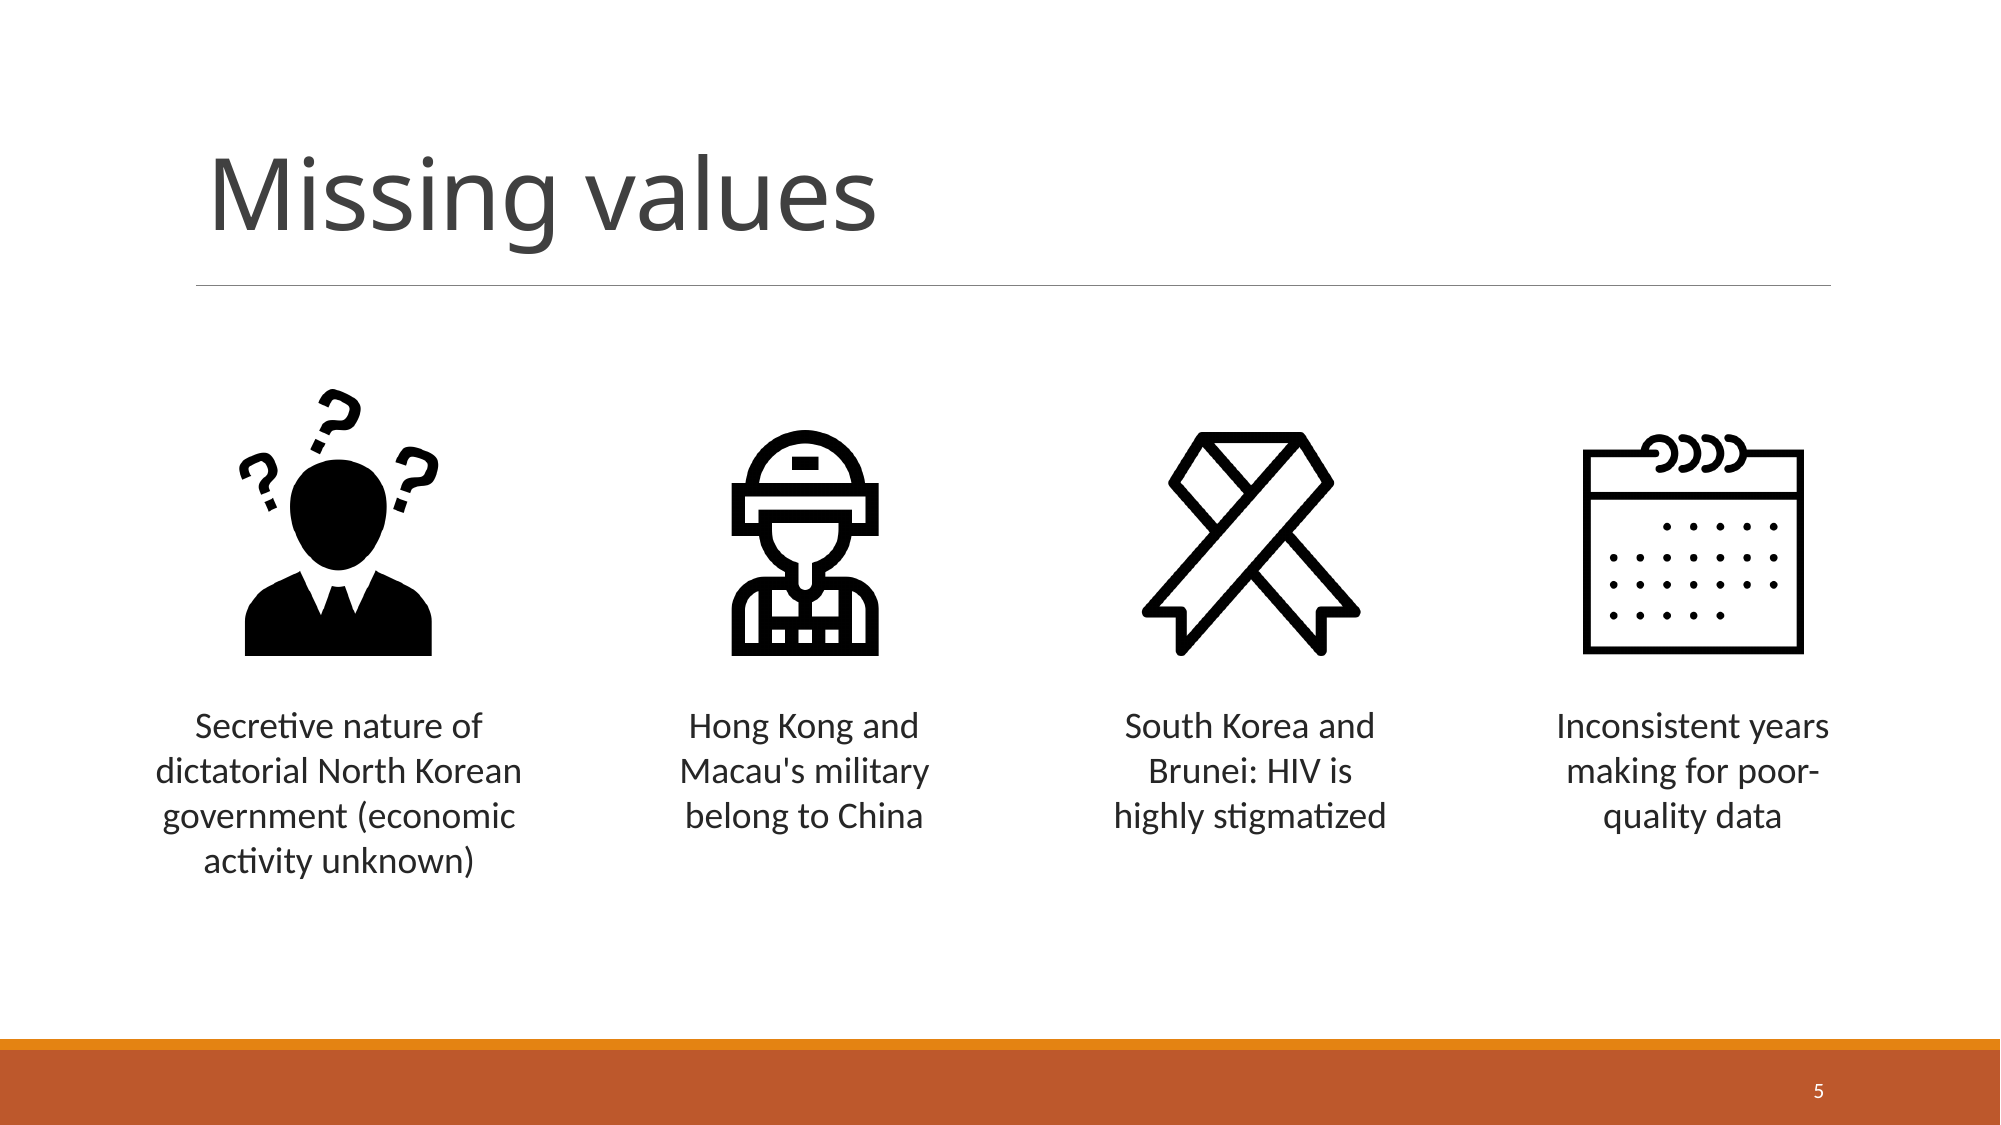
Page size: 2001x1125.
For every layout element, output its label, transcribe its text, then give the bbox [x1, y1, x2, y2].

text_box South Korea and Brunei: HIV is highly stigmatized [1089, 693, 1412, 844]
title Missing values [191, 20, 1842, 259]
text_box Hong Kong and Macau's military belong to China [643, 693, 966, 844]
picture [1138, 431, 1364, 657]
text_box Secretive nature of dictatorial North Korean government (economic activity unknown) [101, 693, 577, 889]
picture [1582, 431, 1805, 657]
slide_number 5 [1624, 1059, 1840, 1120]
picture [690, 429, 919, 657]
text_box Inconsistent years making for poor-quality data [1532, 693, 1854, 844]
picture [206, 389, 472, 657]
